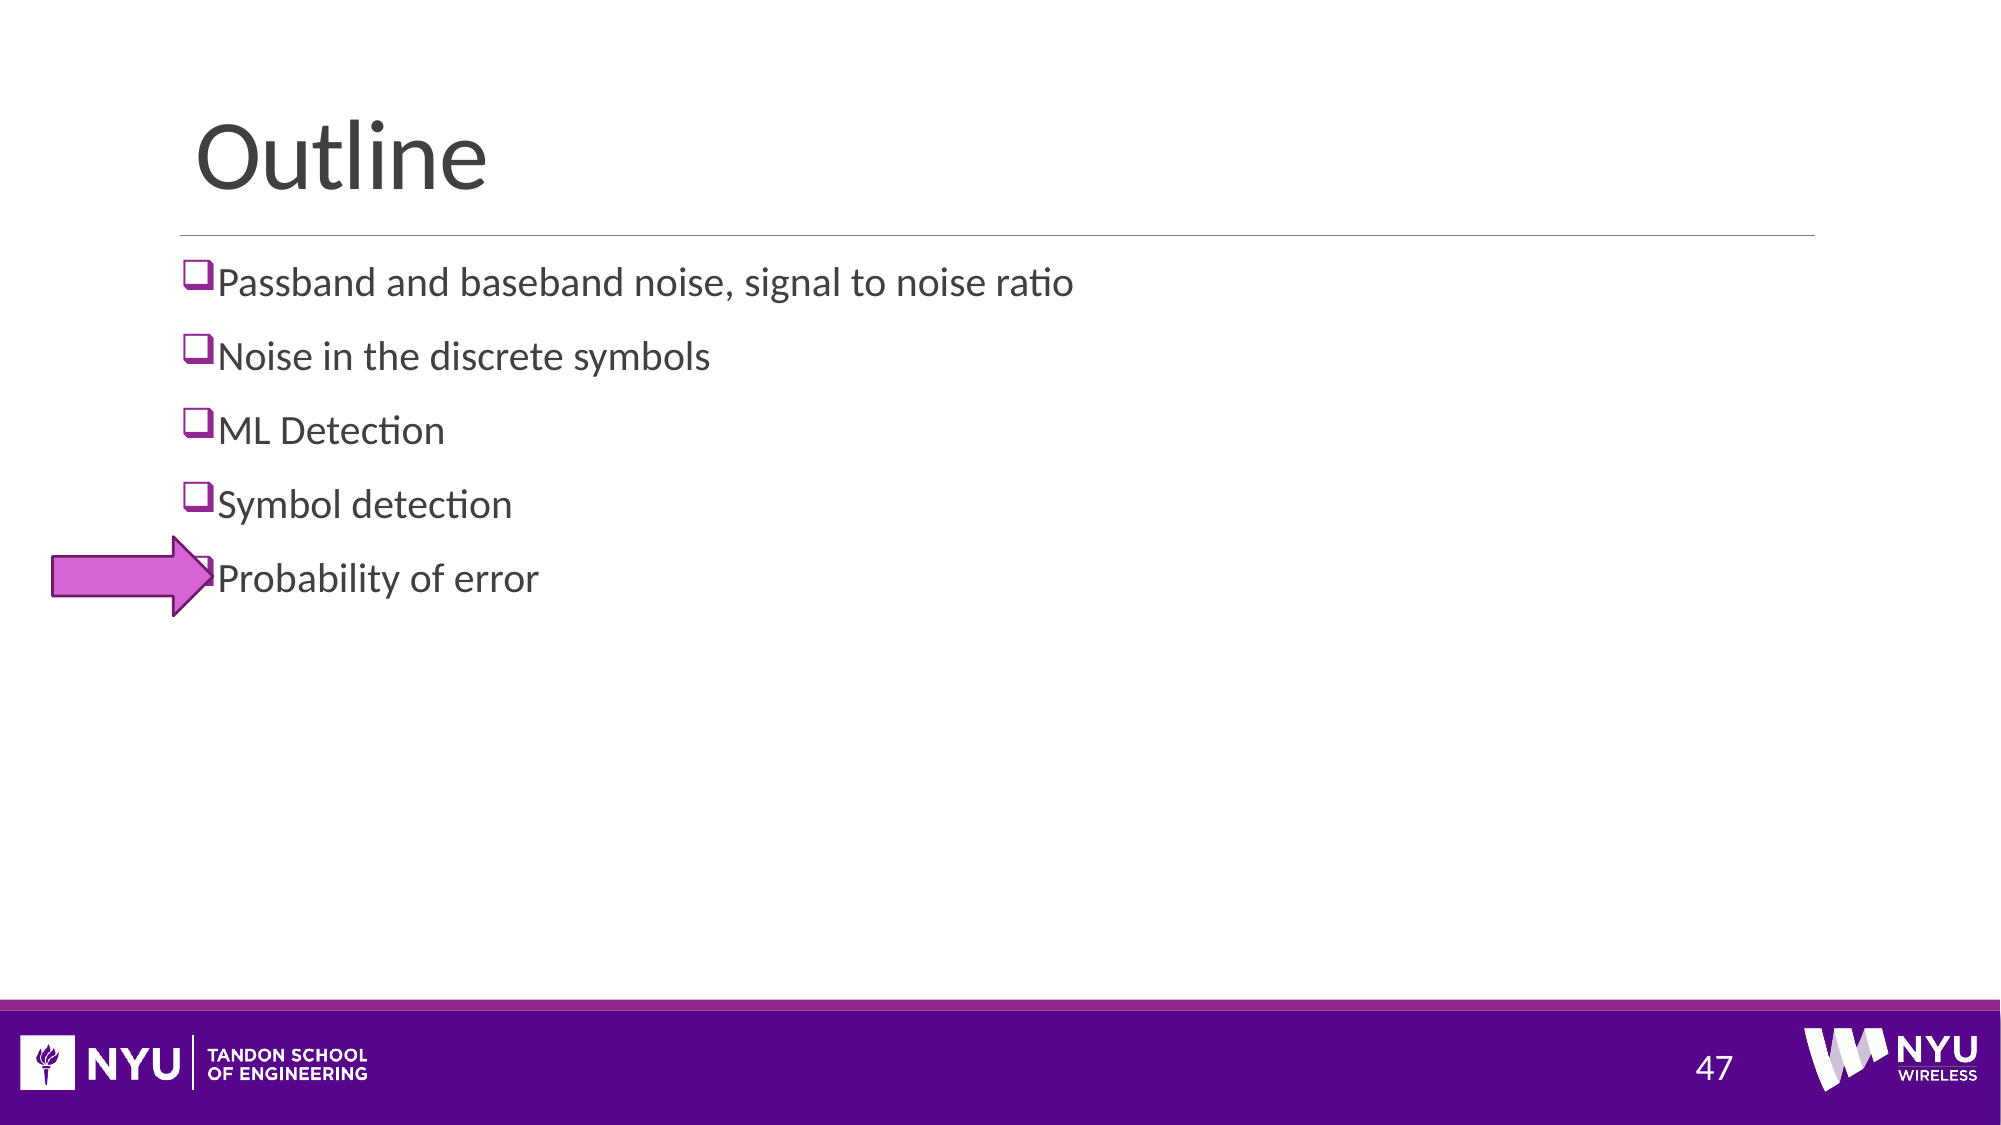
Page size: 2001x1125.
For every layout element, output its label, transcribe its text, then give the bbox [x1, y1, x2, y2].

text_box [51, 535, 214, 618]
list Passband and baseband noise, signal to noise ratio Noise in the discrete symbols ML Detection Symbol detection Probability of error [180, 252, 1830, 963]
slide_number 47 [1533, 1035, 1749, 1096]
title Outline [180, 47, 1830, 218]
